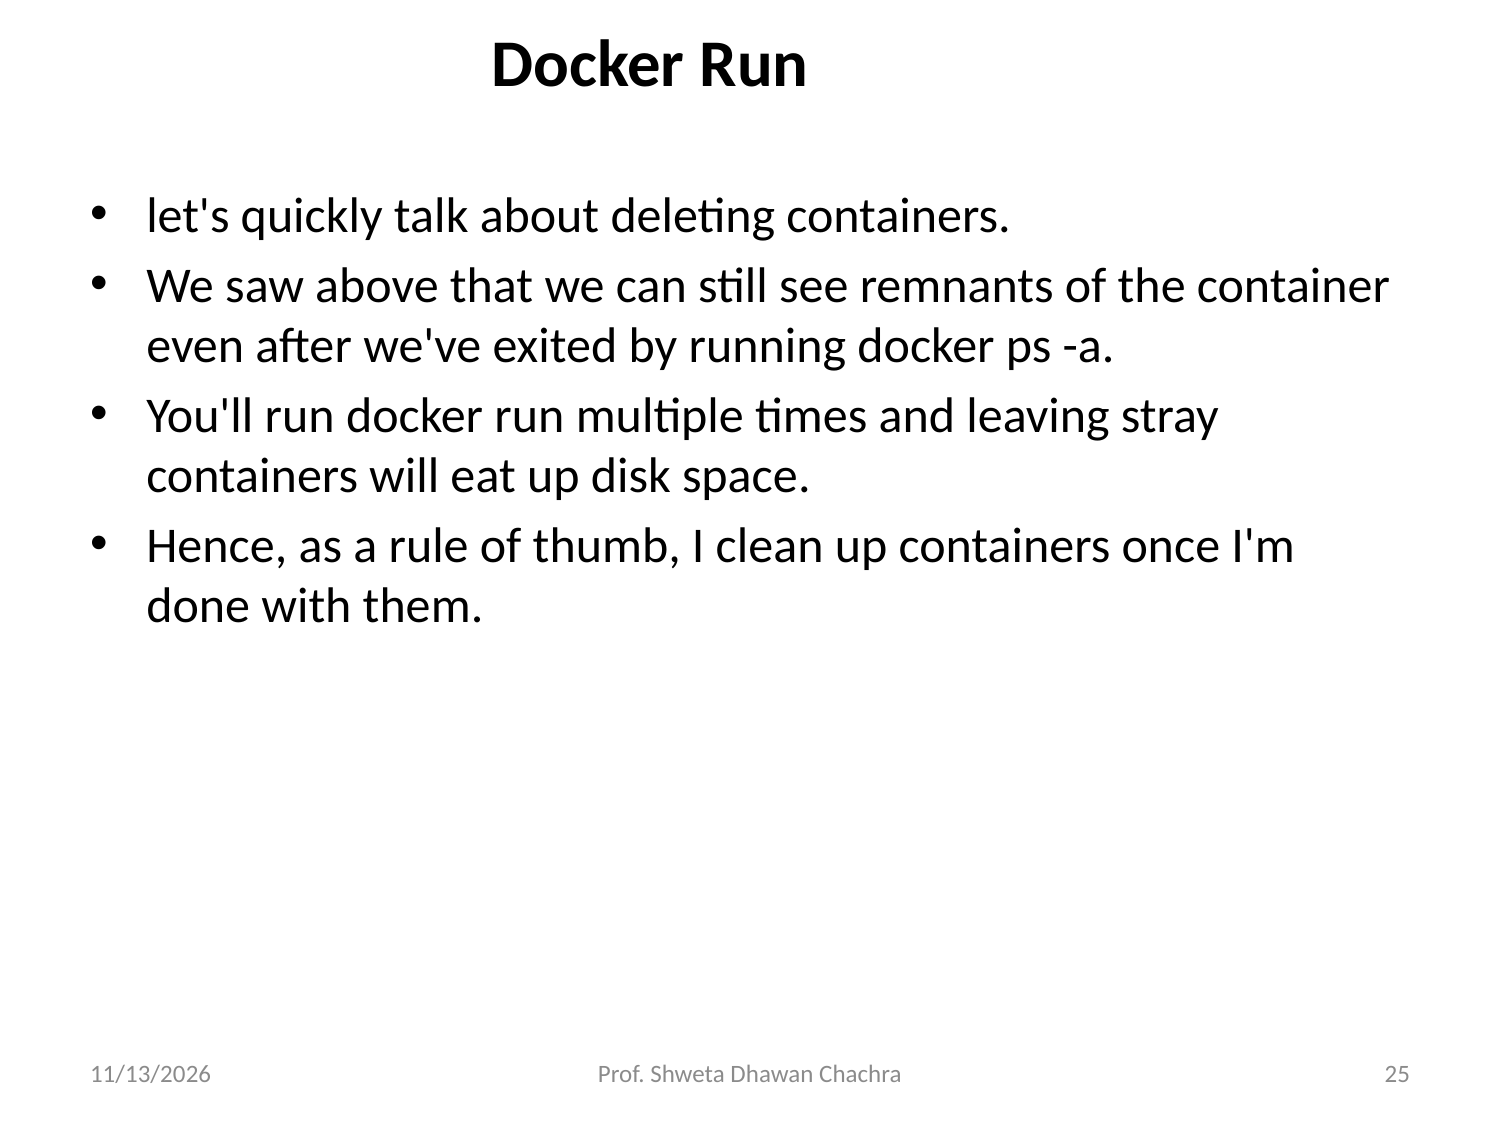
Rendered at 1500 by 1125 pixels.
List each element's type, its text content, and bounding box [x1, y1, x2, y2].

text_box Docker Run [225, 12, 1075, 108]
title [75, 45, 1425, 174]
footer Prof. Shweta Dhawan Chachra [512, 1042, 988, 1103]
slide_number 25 [1074, 1042, 1425, 1103]
list let's quickly talk about deleting containers. We saw above that we can still see remnants of the container even after we've exited by running docker ps -a. You'll run docker run multiple times and leaving stray containers will eat up disk space. Hence, as a rule of thumb, I clean up containers once I'm done with them. [75, 174, 1425, 1005]
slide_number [75, 1042, 425, 1103]
